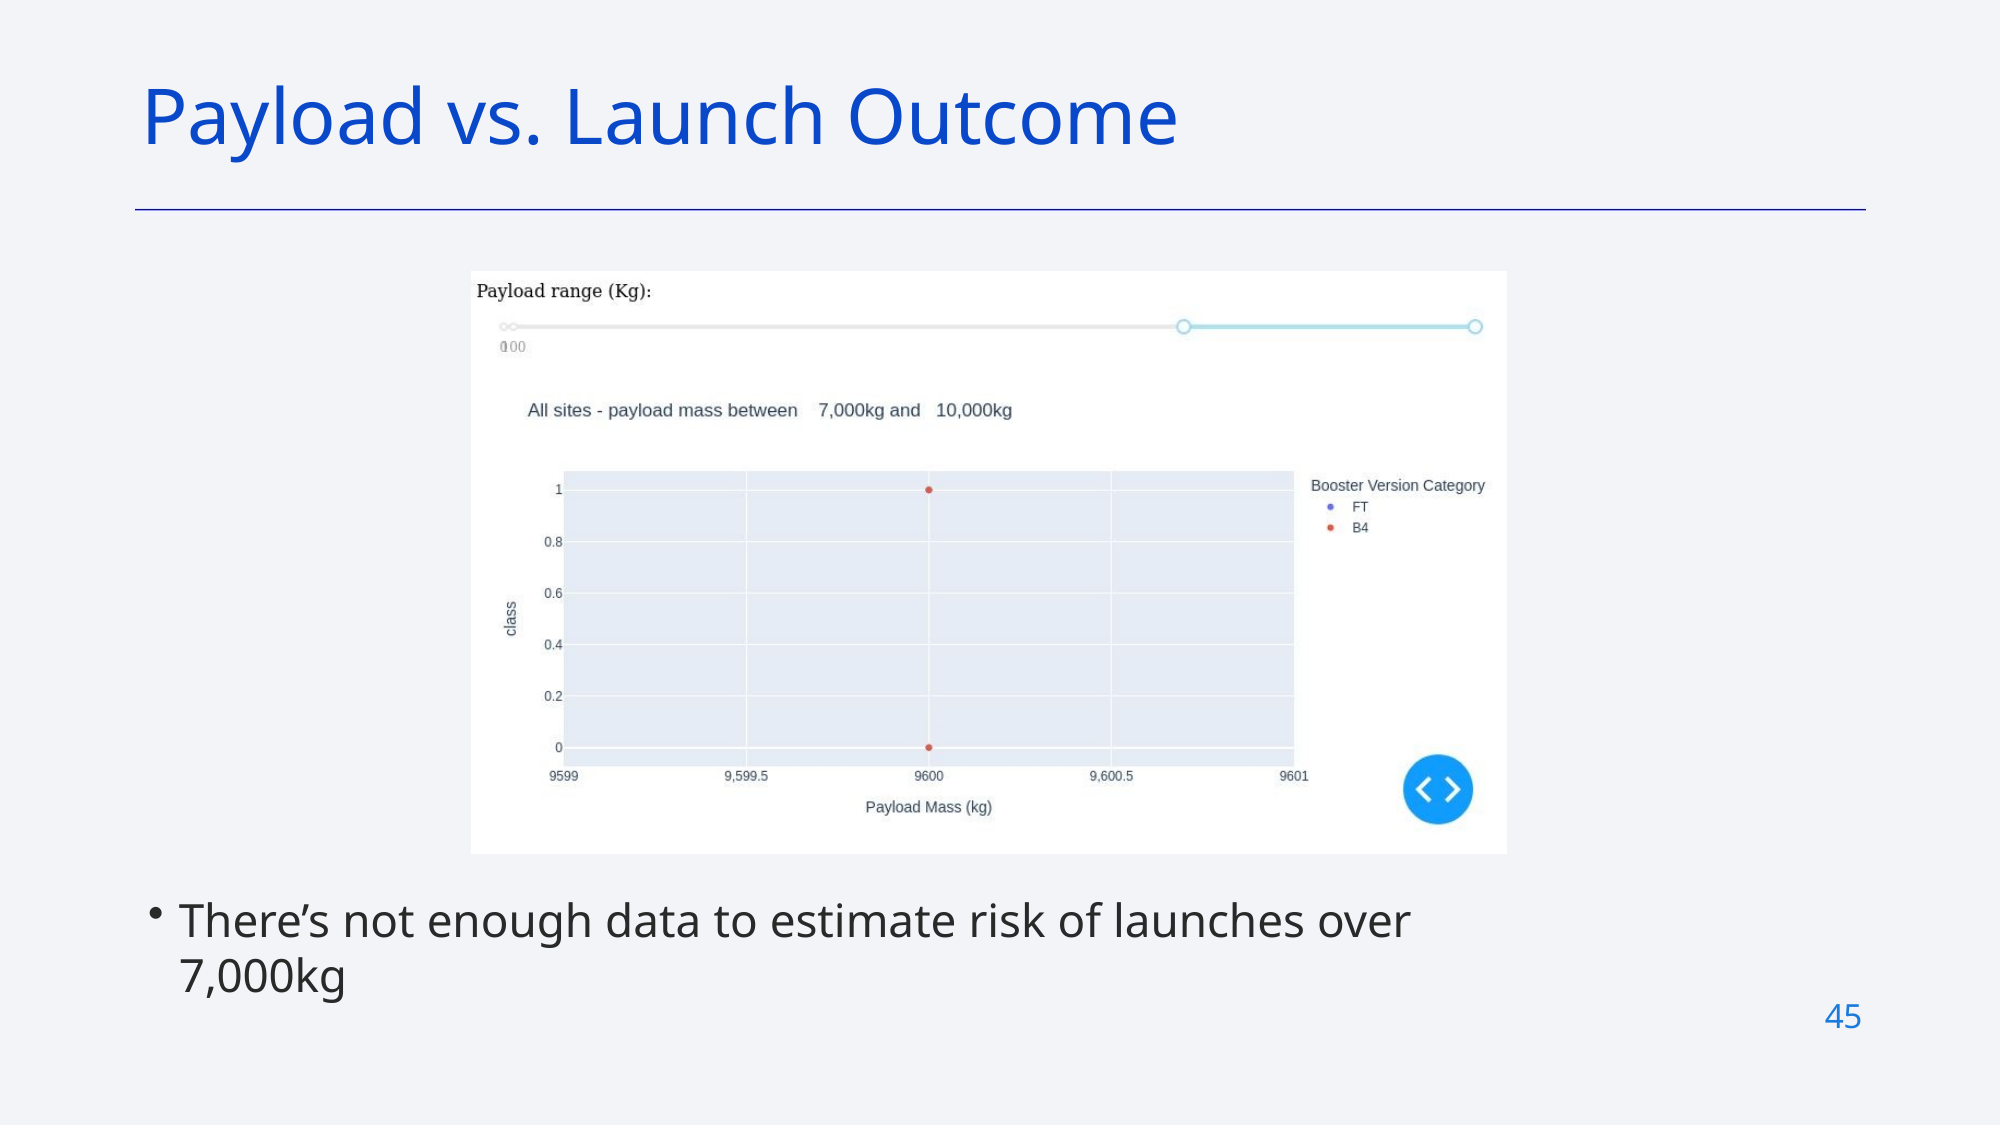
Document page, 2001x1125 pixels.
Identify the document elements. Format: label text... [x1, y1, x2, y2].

slide_number 45 [1818, 1001, 1872, 1125]
text_box There’s not enough data to estimate risk of launches over 7,000kg [146, 889, 1522, 1002]
picture [0, 0, 2000, 1125]
title Payload vs. Launch Outcome [139, 65, 1819, 255]
